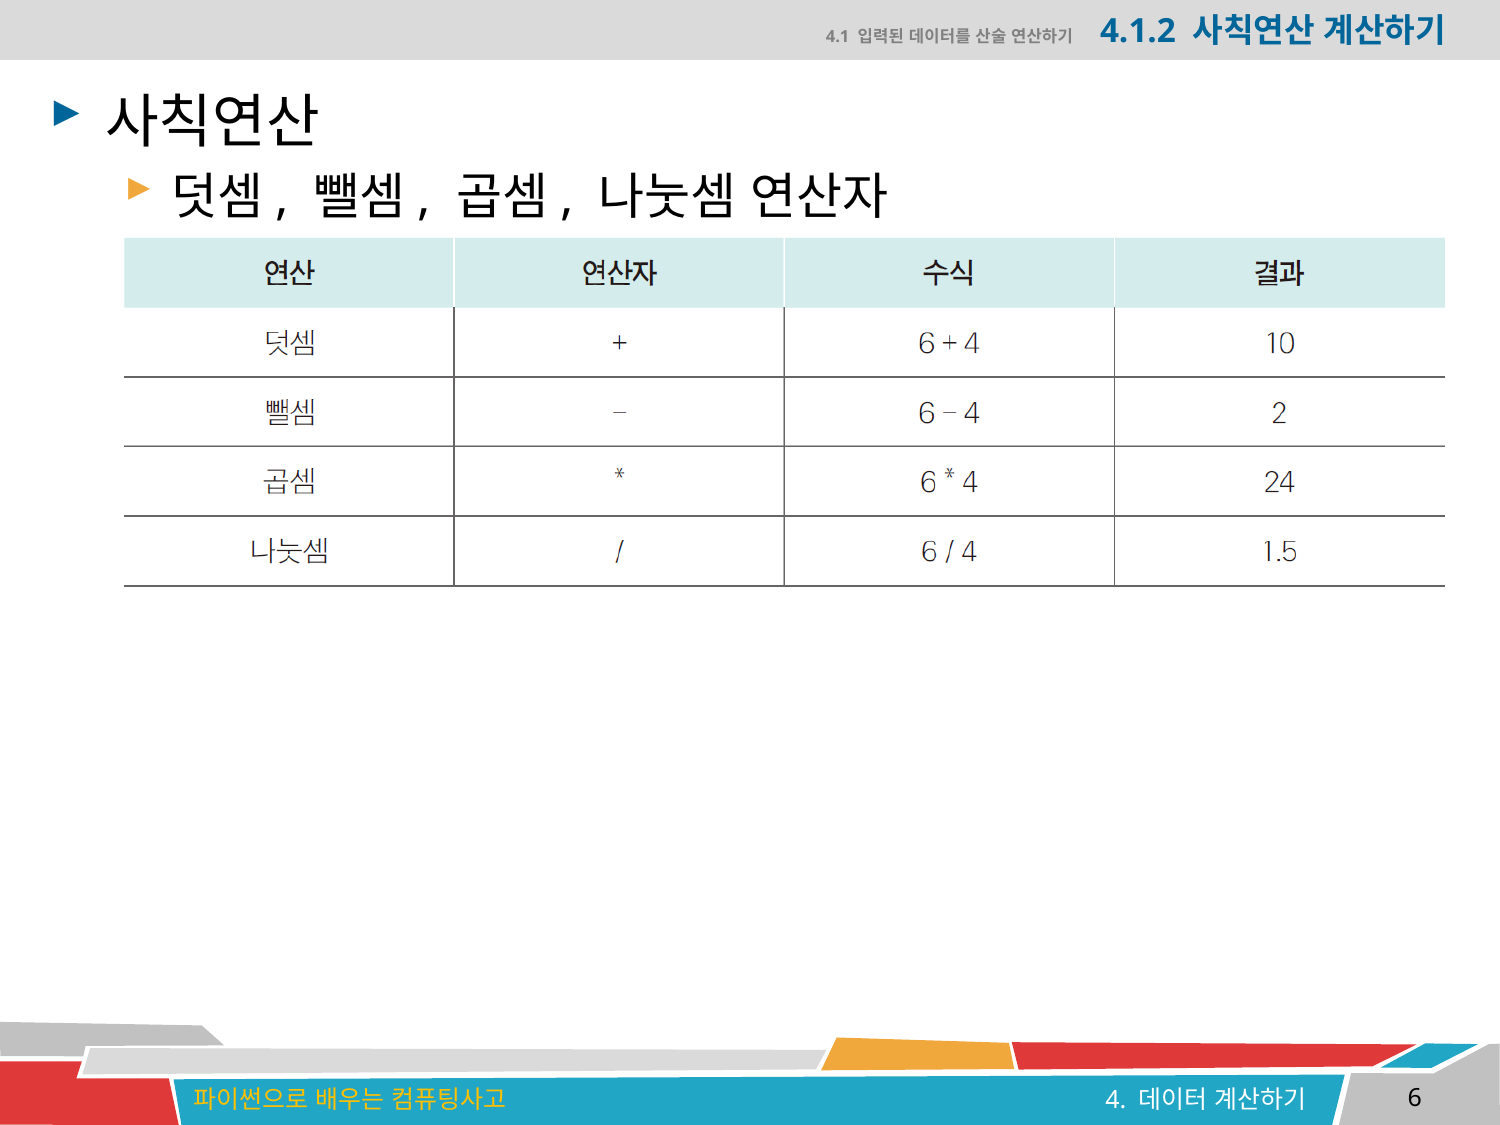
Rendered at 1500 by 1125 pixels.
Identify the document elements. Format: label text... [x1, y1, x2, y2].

title 4.1 입력된 데이터를 산술 연산하기 4.1.2 사칙연산 계산하기 [75, 6, 1461, 52]
slide_number 6 [1361, 1080, 1437, 1118]
list 사칙연산 덧셈, 뺄셈, 곱셈, 나눗셈 연산자 [34, 76, 1461, 908]
picture [121, 236, 1446, 590]
